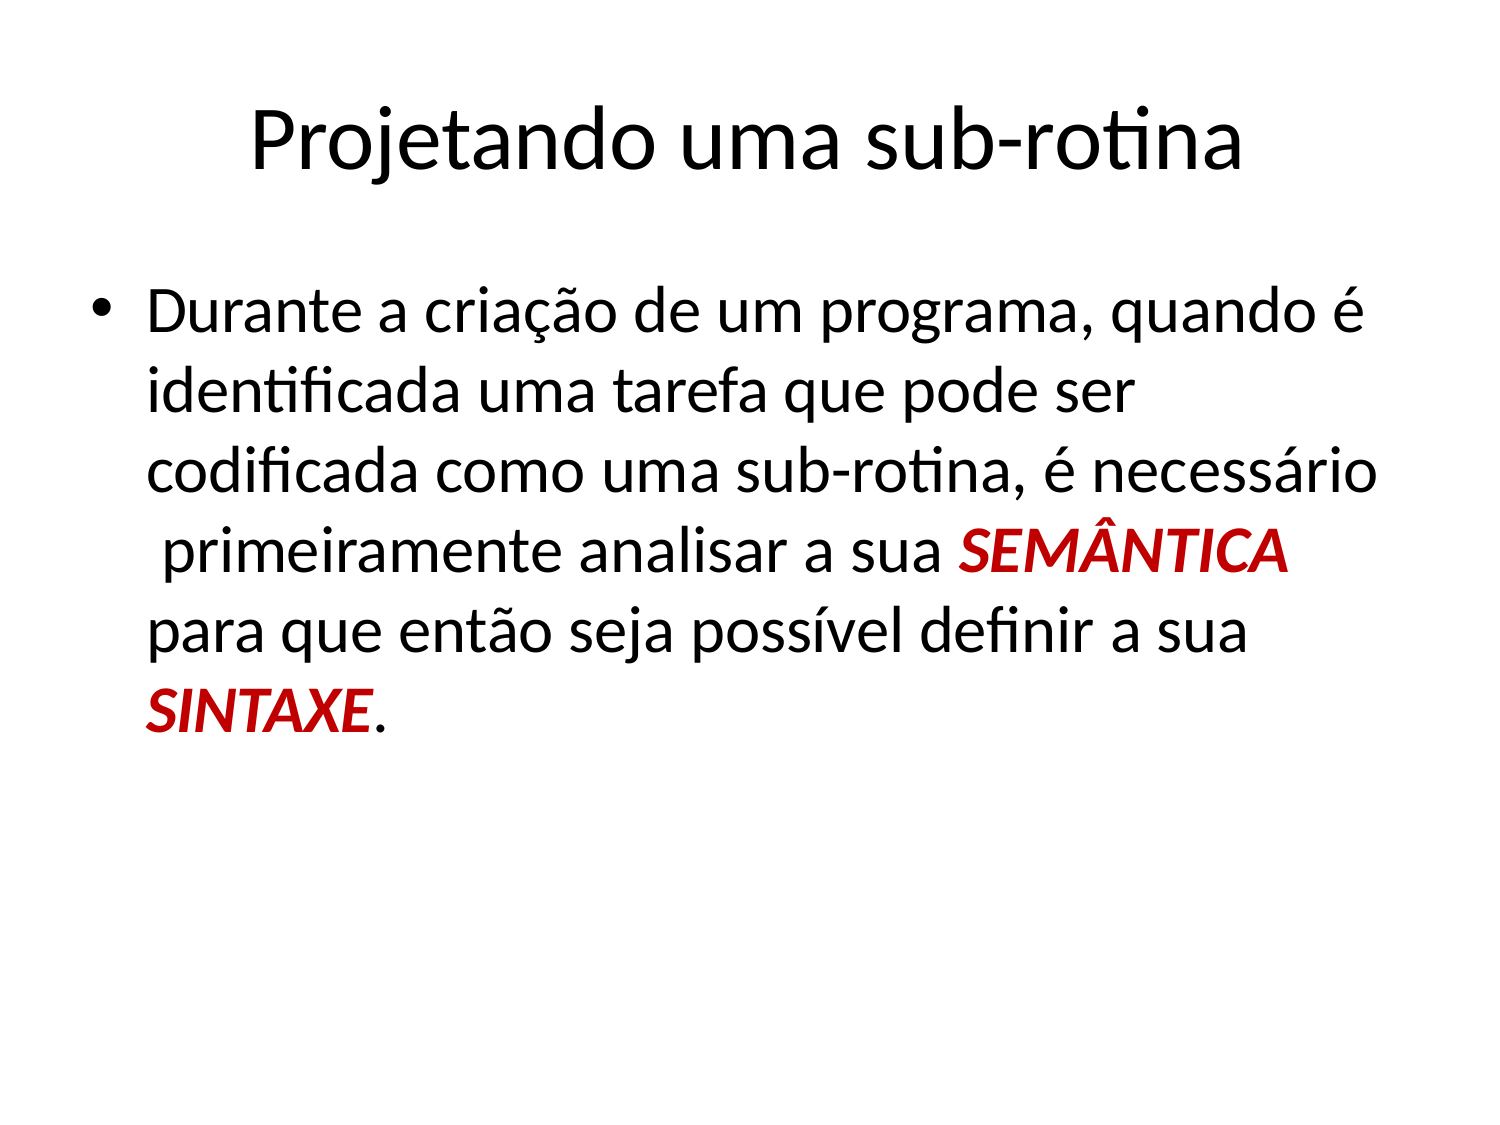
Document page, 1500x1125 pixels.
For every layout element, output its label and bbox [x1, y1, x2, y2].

title [247, 75, 1254, 263]
text_box [87, 263, 1389, 746]
